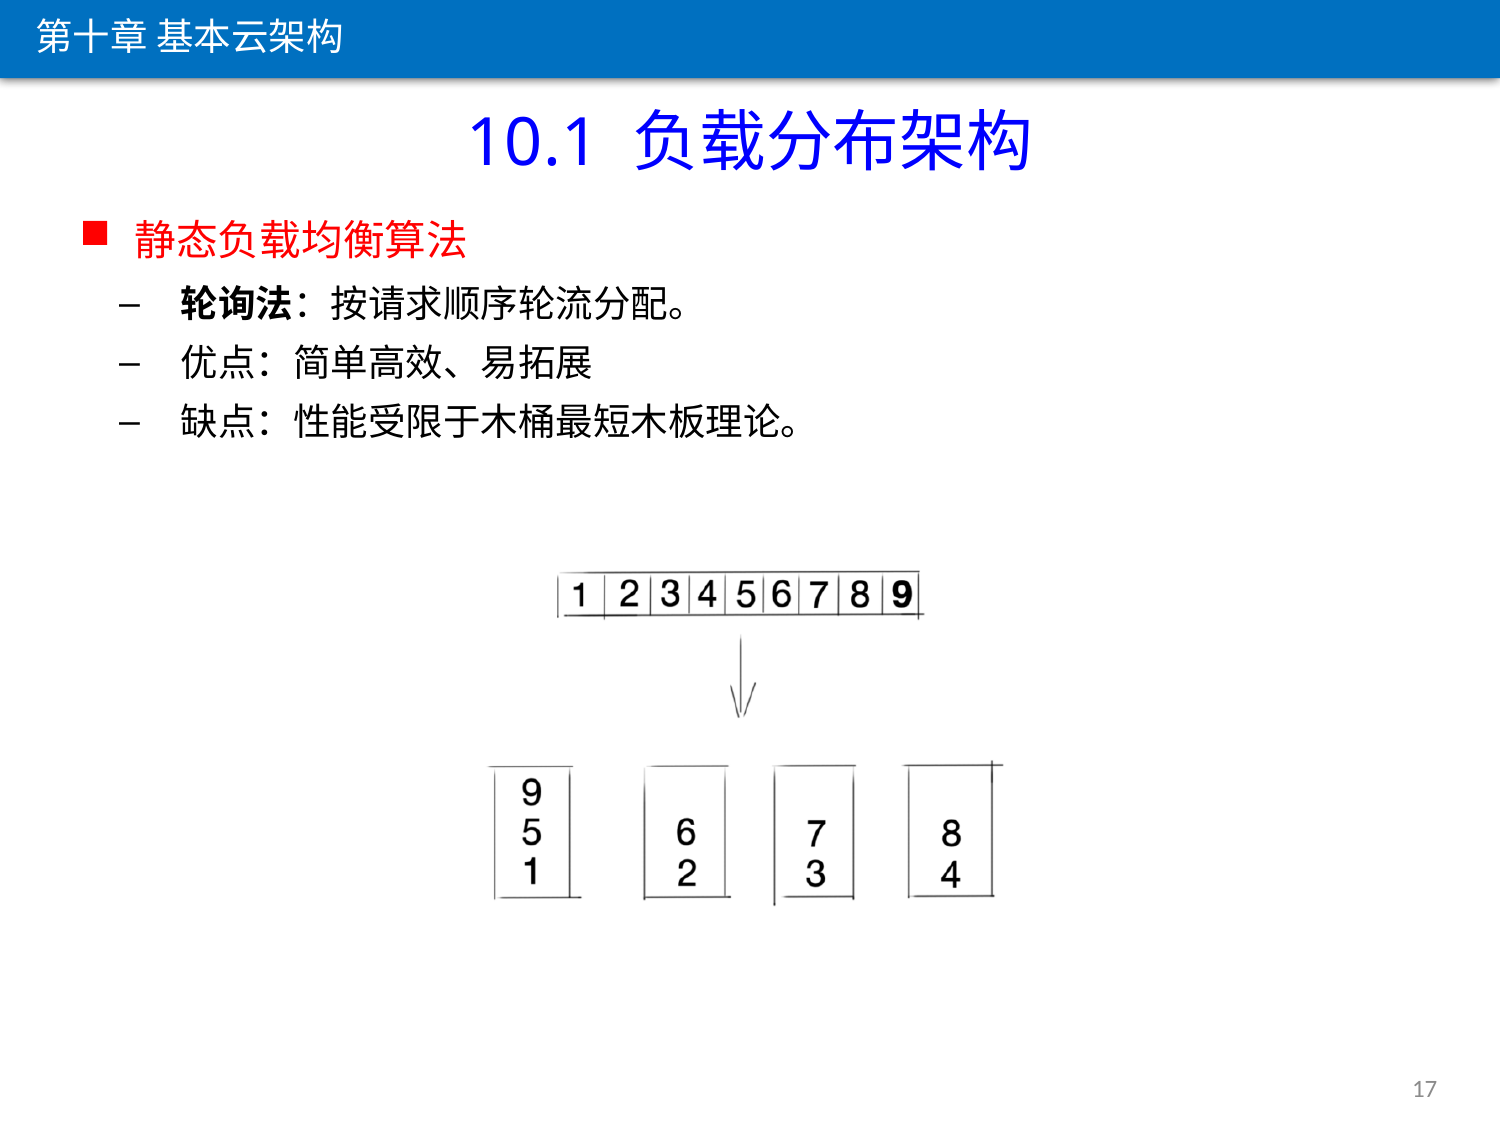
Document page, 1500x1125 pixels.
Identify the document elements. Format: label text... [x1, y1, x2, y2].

text_box 第十章 基本云架构 [20, 5, 359, 66]
picture [431, 533, 1046, 941]
text_box 静态负载均衡算法 轮询法：按请求顺序轮流分配。 优点：简单高效、易拓展 缺点：性能受限于木桶最短木板理论。 [64, 196, 1471, 451]
text_box 10.1 负载分布架构 [0, 91, 1500, 187]
slide_number 17 [1115, 1057, 1453, 1118]
text_box [0, 0, 1500, 79]
